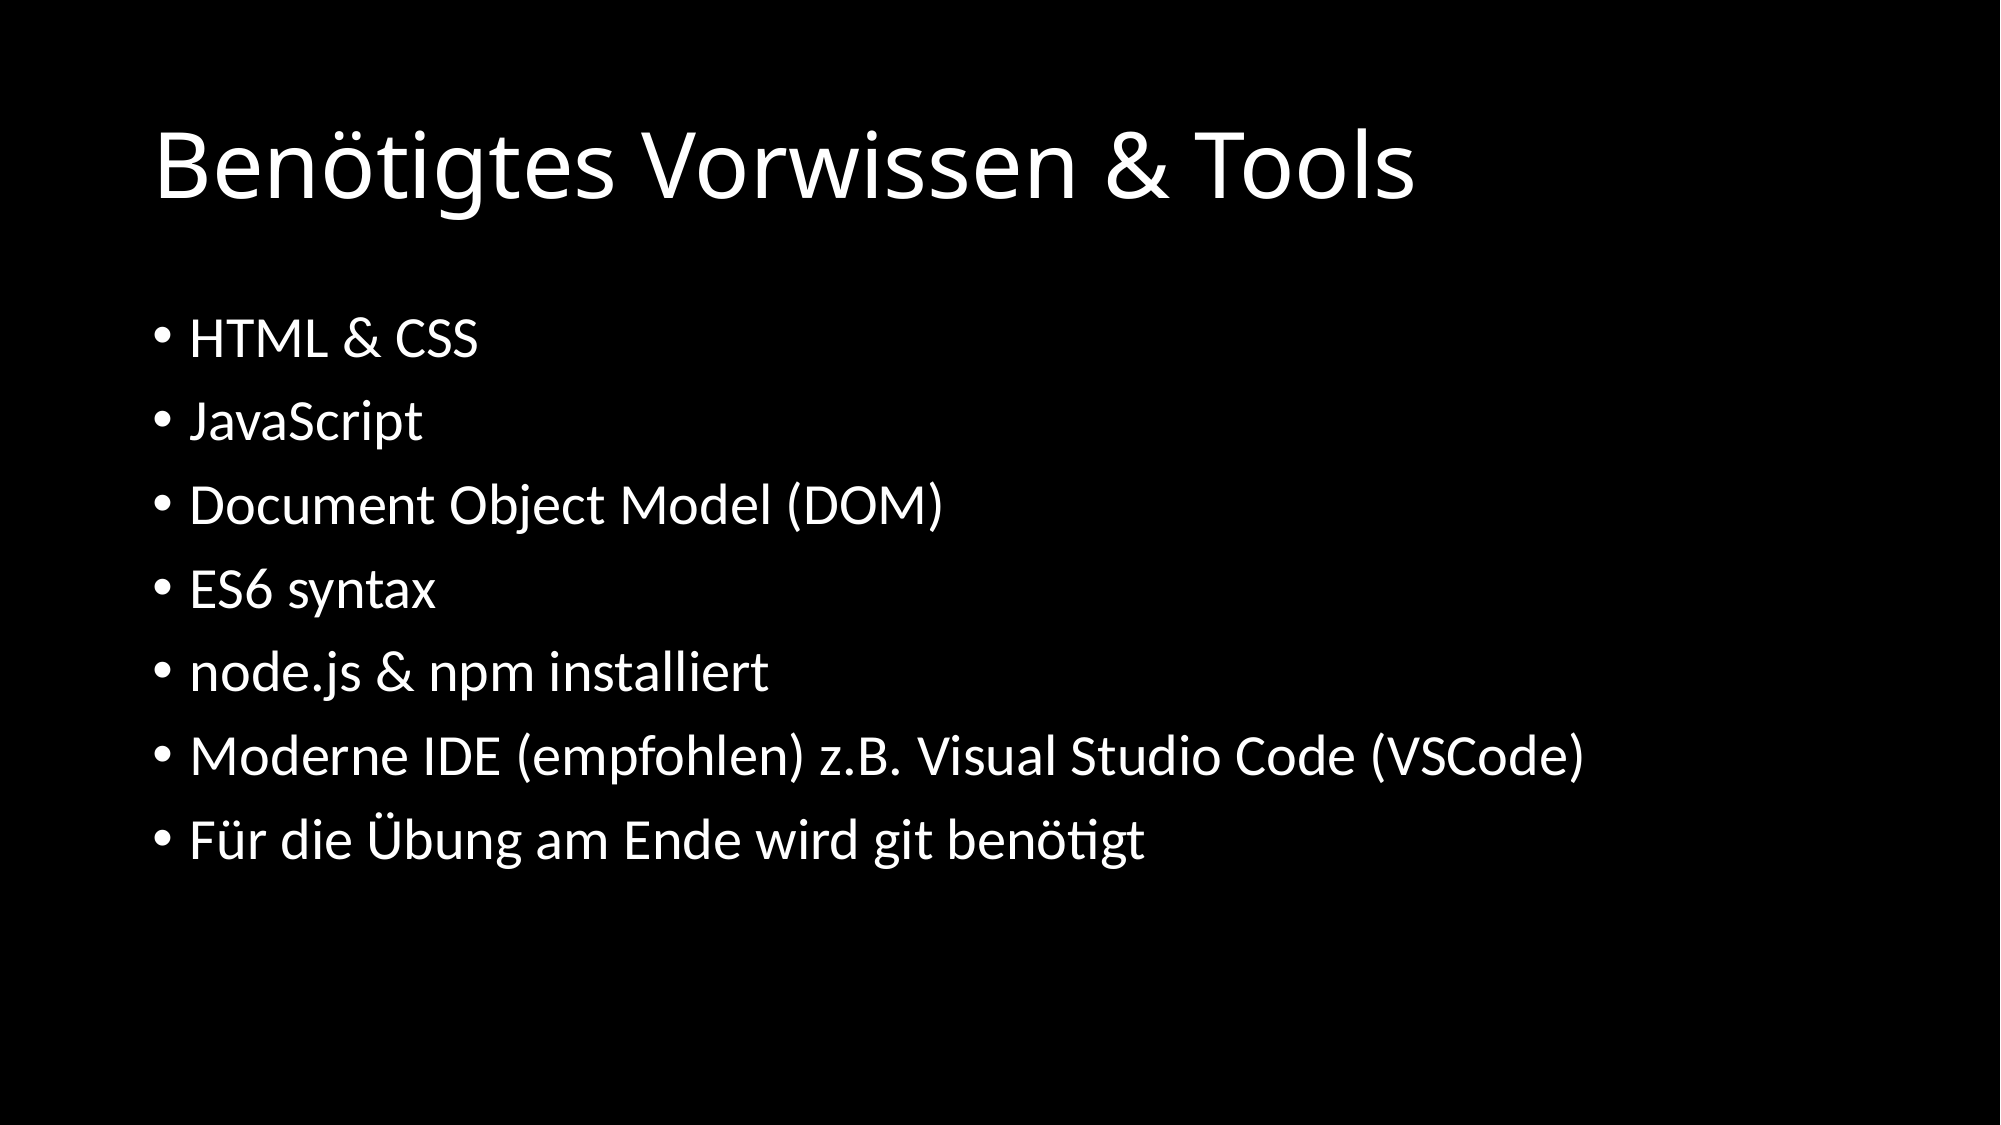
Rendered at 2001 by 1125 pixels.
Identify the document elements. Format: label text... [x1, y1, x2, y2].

list HTML & CSS JavaScript Document Object Model (DOM) ES6 syntax node.js & npm installiert Moderne IDE (empfohlen) z.B. Visual Studio Code (VSCode) Für die Übung am Ende wird git benötigt [137, 299, 1863, 1014]
title Benötigtes Vorwissen & Tools [137, 59, 1863, 278]
